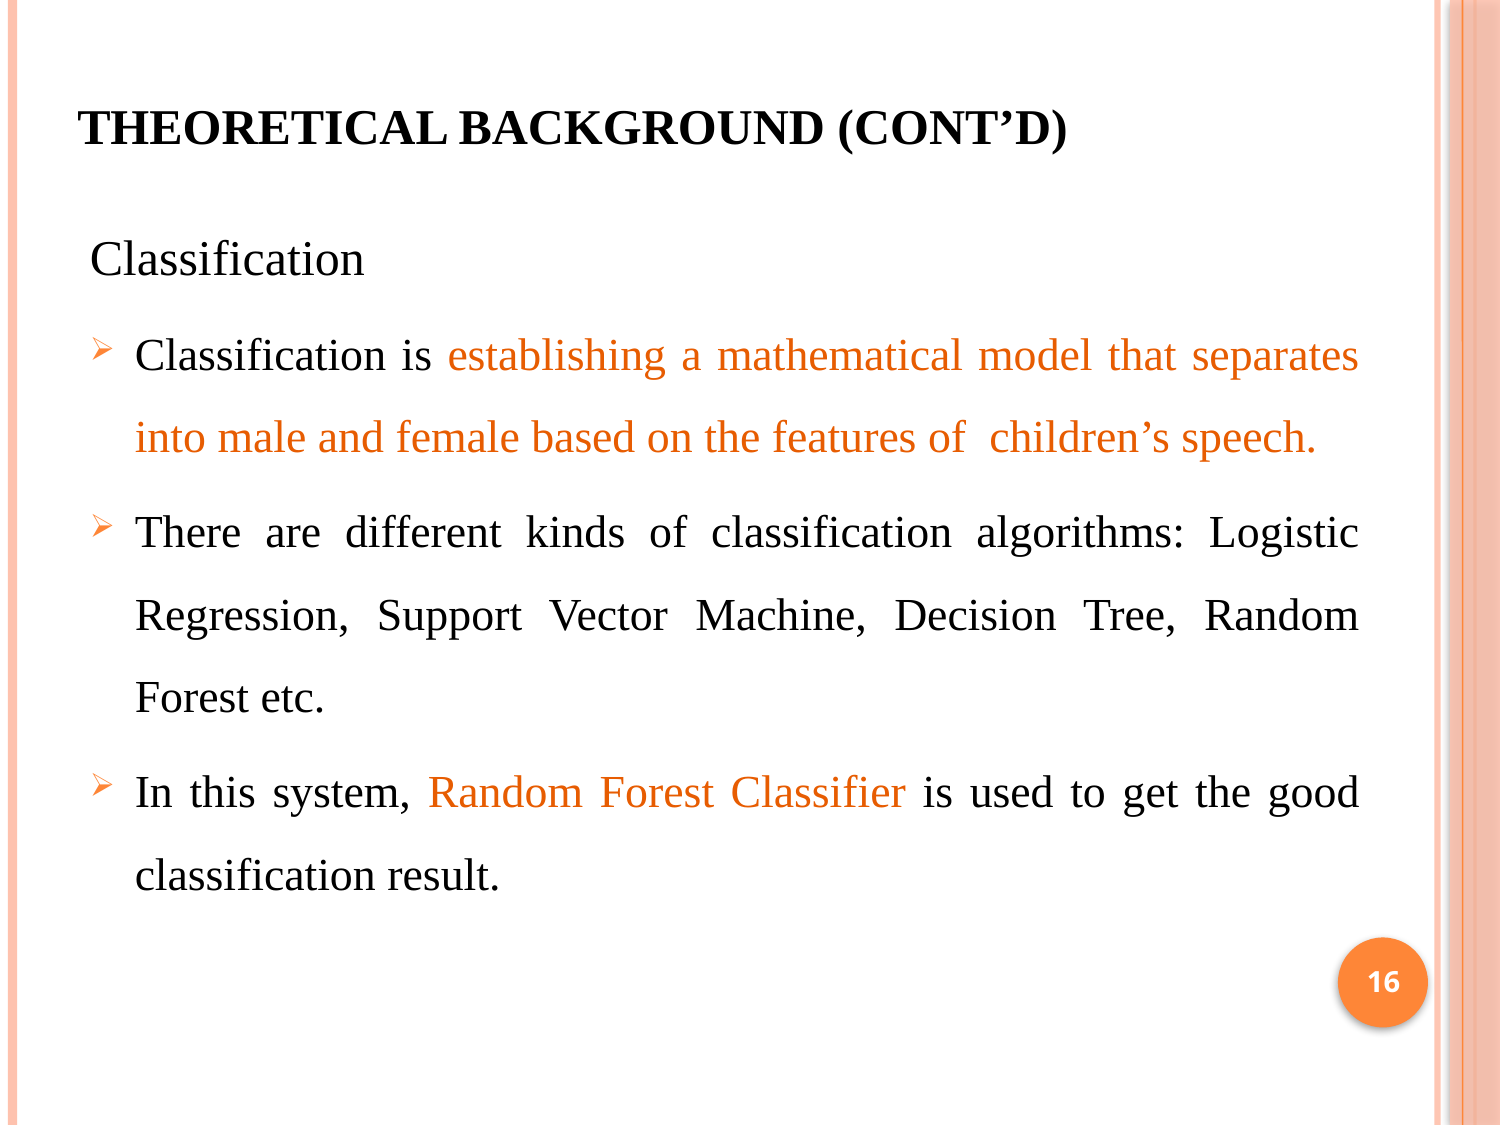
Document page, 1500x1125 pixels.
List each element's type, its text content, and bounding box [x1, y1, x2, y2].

list Classification Classification is establishing a mathematical model that separates into male and female based on the features of children’s speech. There are different kinds of classification algorithms: Logistic Regression, Support Vector Machine, Decision Tree, Random Forest etc. In this system, Random Forest Classifier is used to get the good classification result. [75, 187, 1375, 987]
slide_number 16 [1333, 940, 1434, 1027]
title Theoretical Background (Cont’d) [62, 0, 1288, 163]
